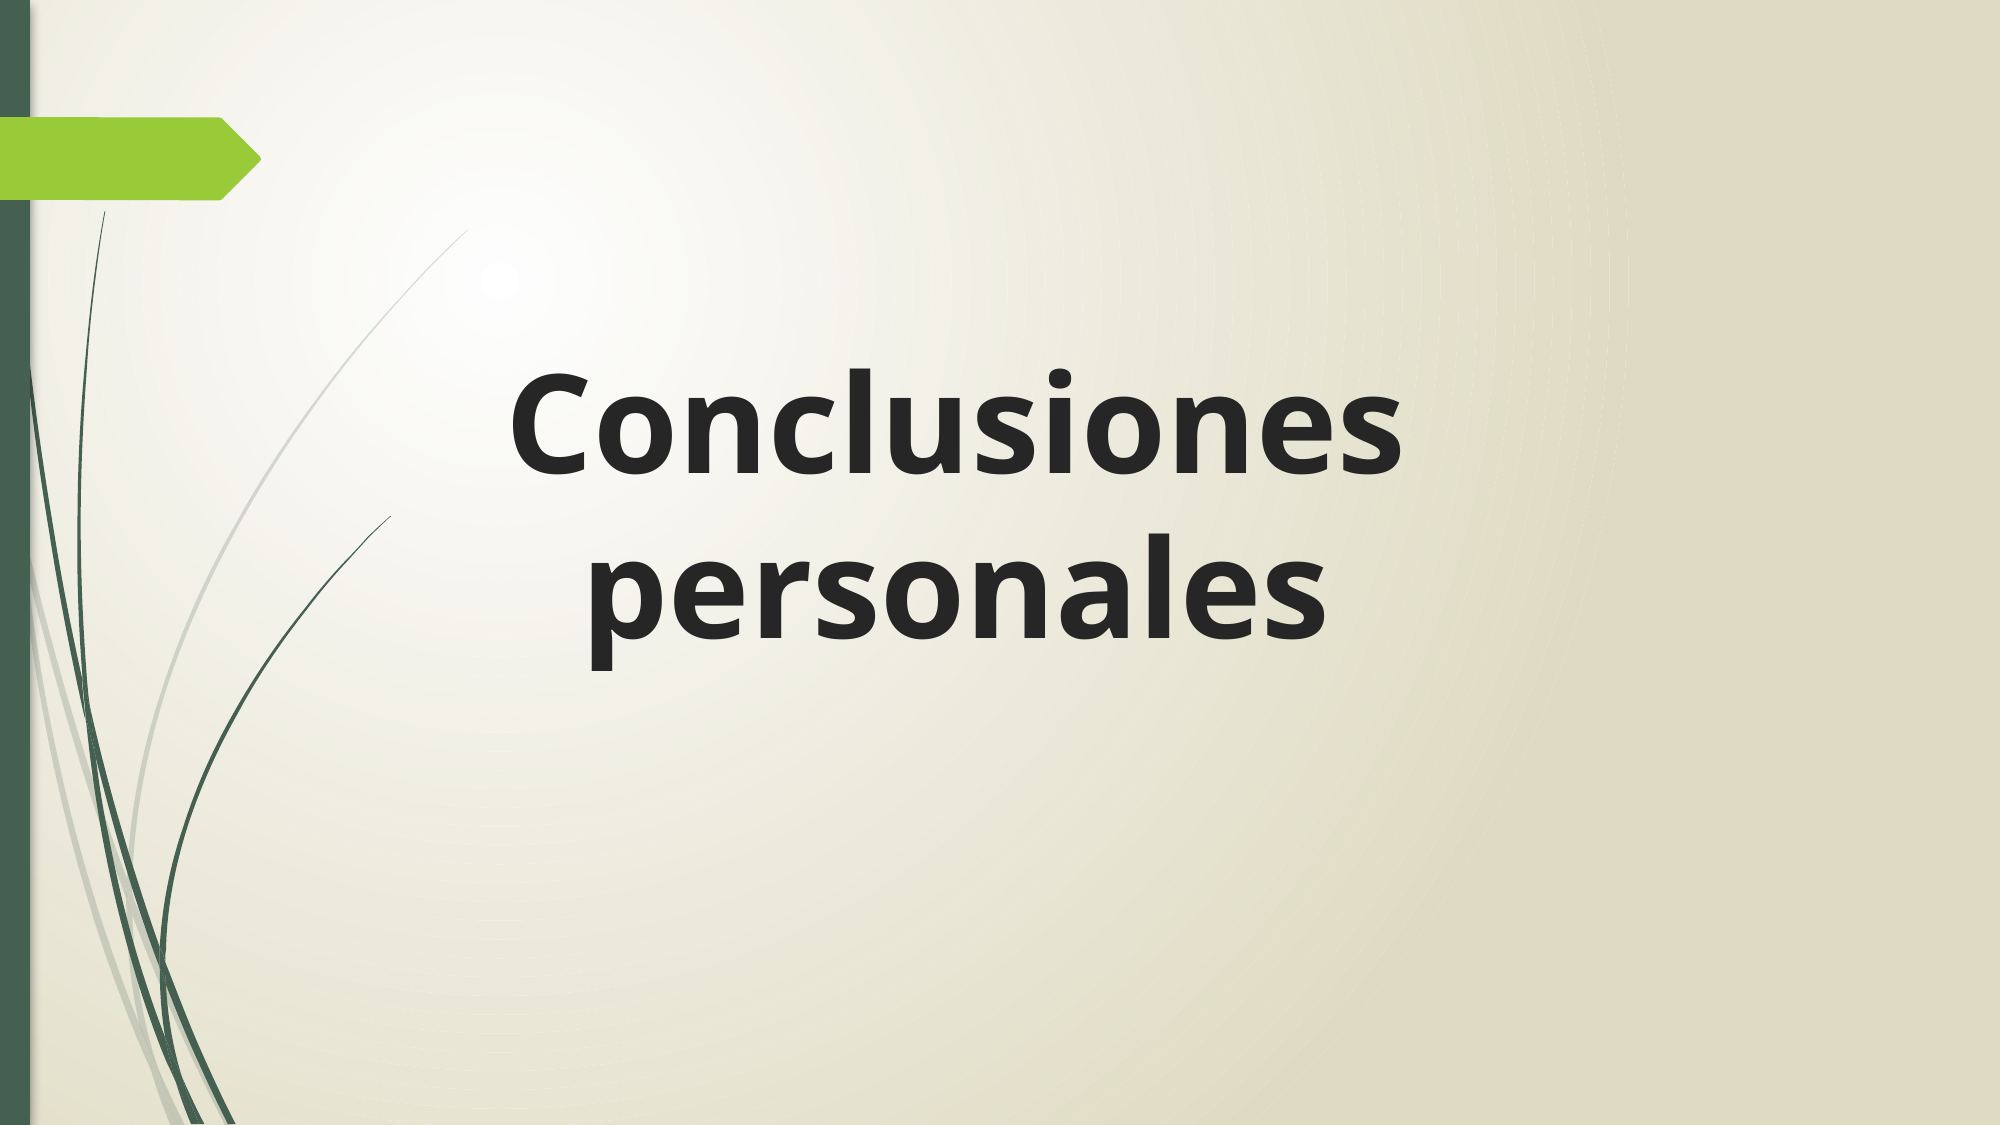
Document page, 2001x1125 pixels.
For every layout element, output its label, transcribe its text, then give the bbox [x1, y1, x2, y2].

text_box Conclusiones personales [490, 328, 1422, 674]
